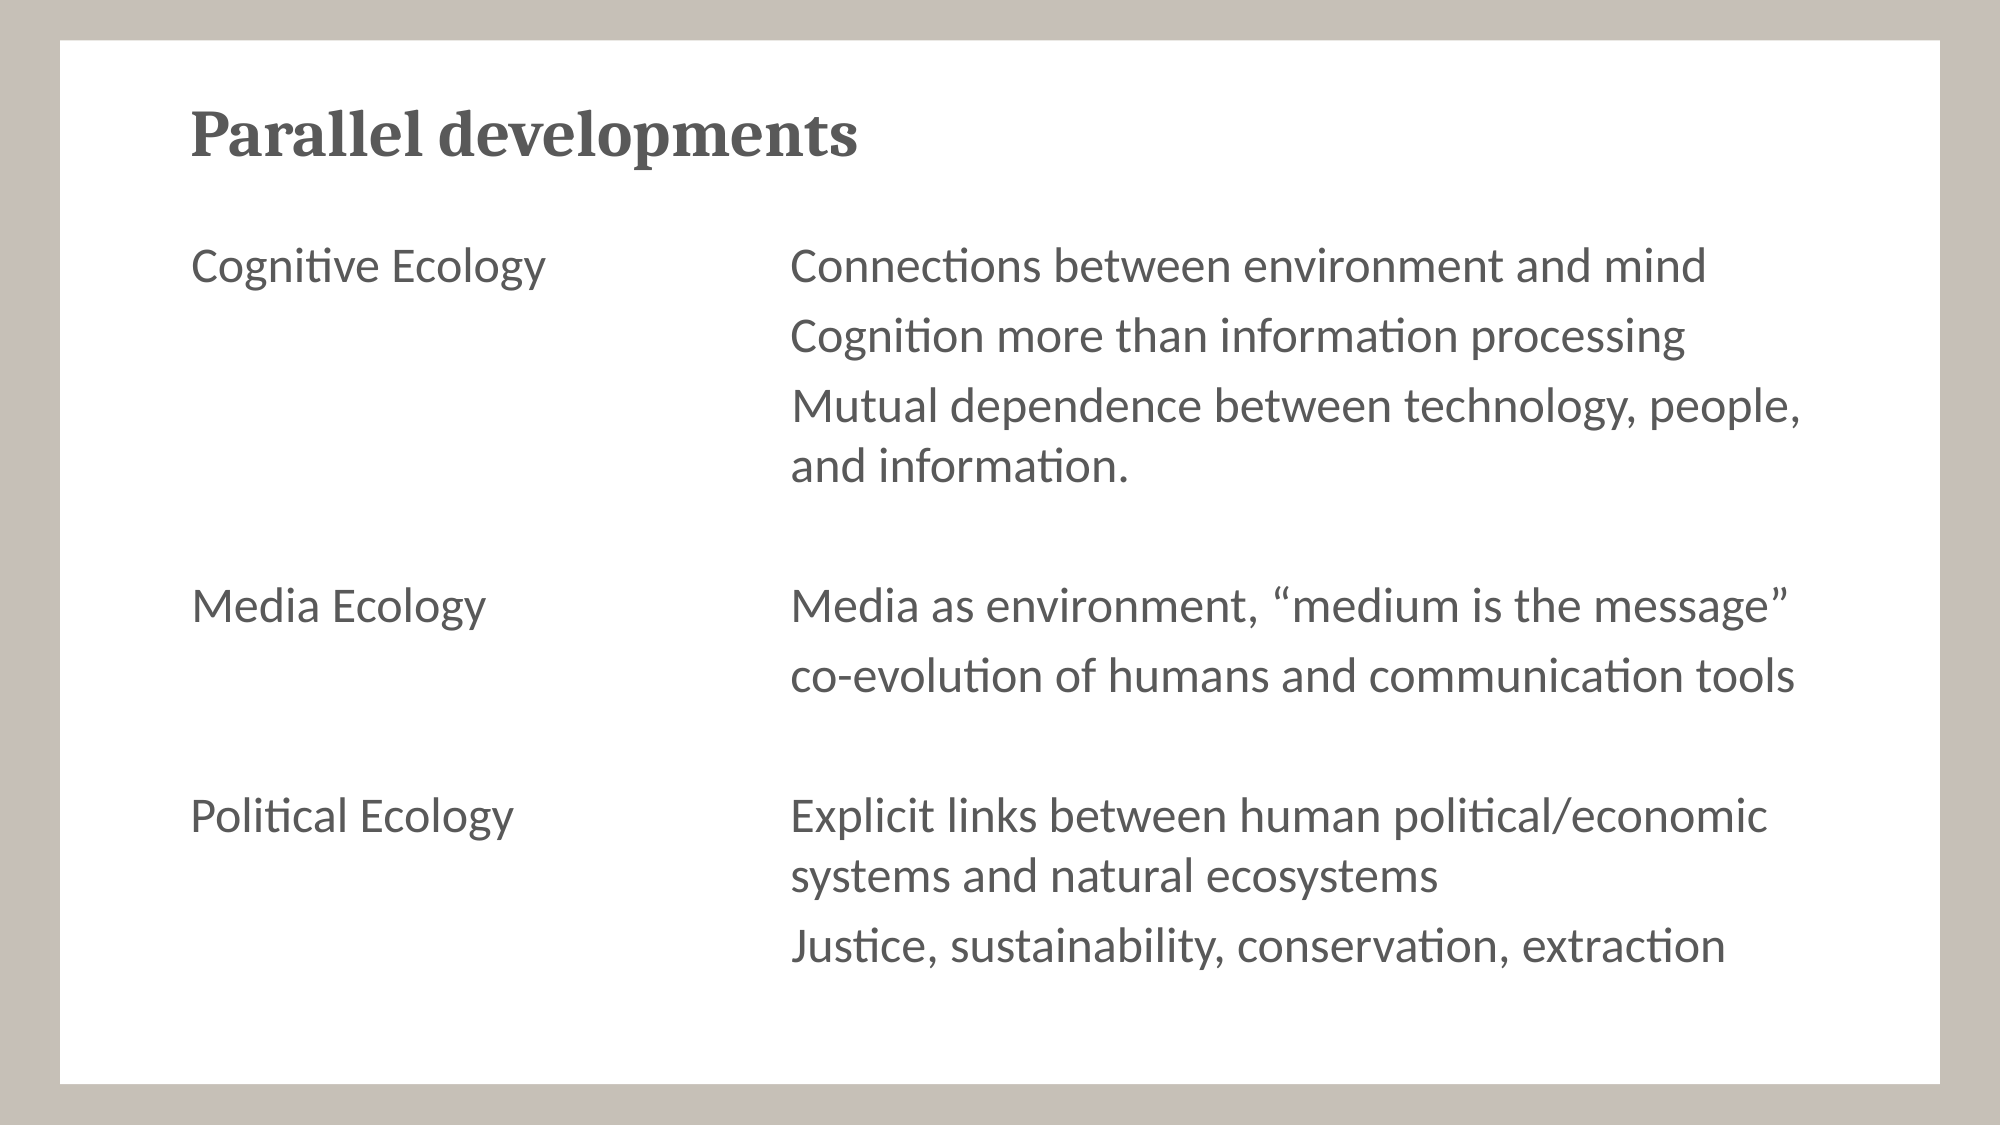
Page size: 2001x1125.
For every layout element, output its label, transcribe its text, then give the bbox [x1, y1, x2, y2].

title Parallel developments [175, 82, 1826, 195]
list Cognitive Ecology Connections between environment and mind Cognition more than information processing Mutual dependence between technology, people, and information. Media Ecology Media as environment, “medium is the message” co-evolution of humans and communication tools Political Ecology Explicit links between human political/economic systems and natural ecosystems Justice, sustainability, conservation, extraction [175, 224, 1826, 938]
